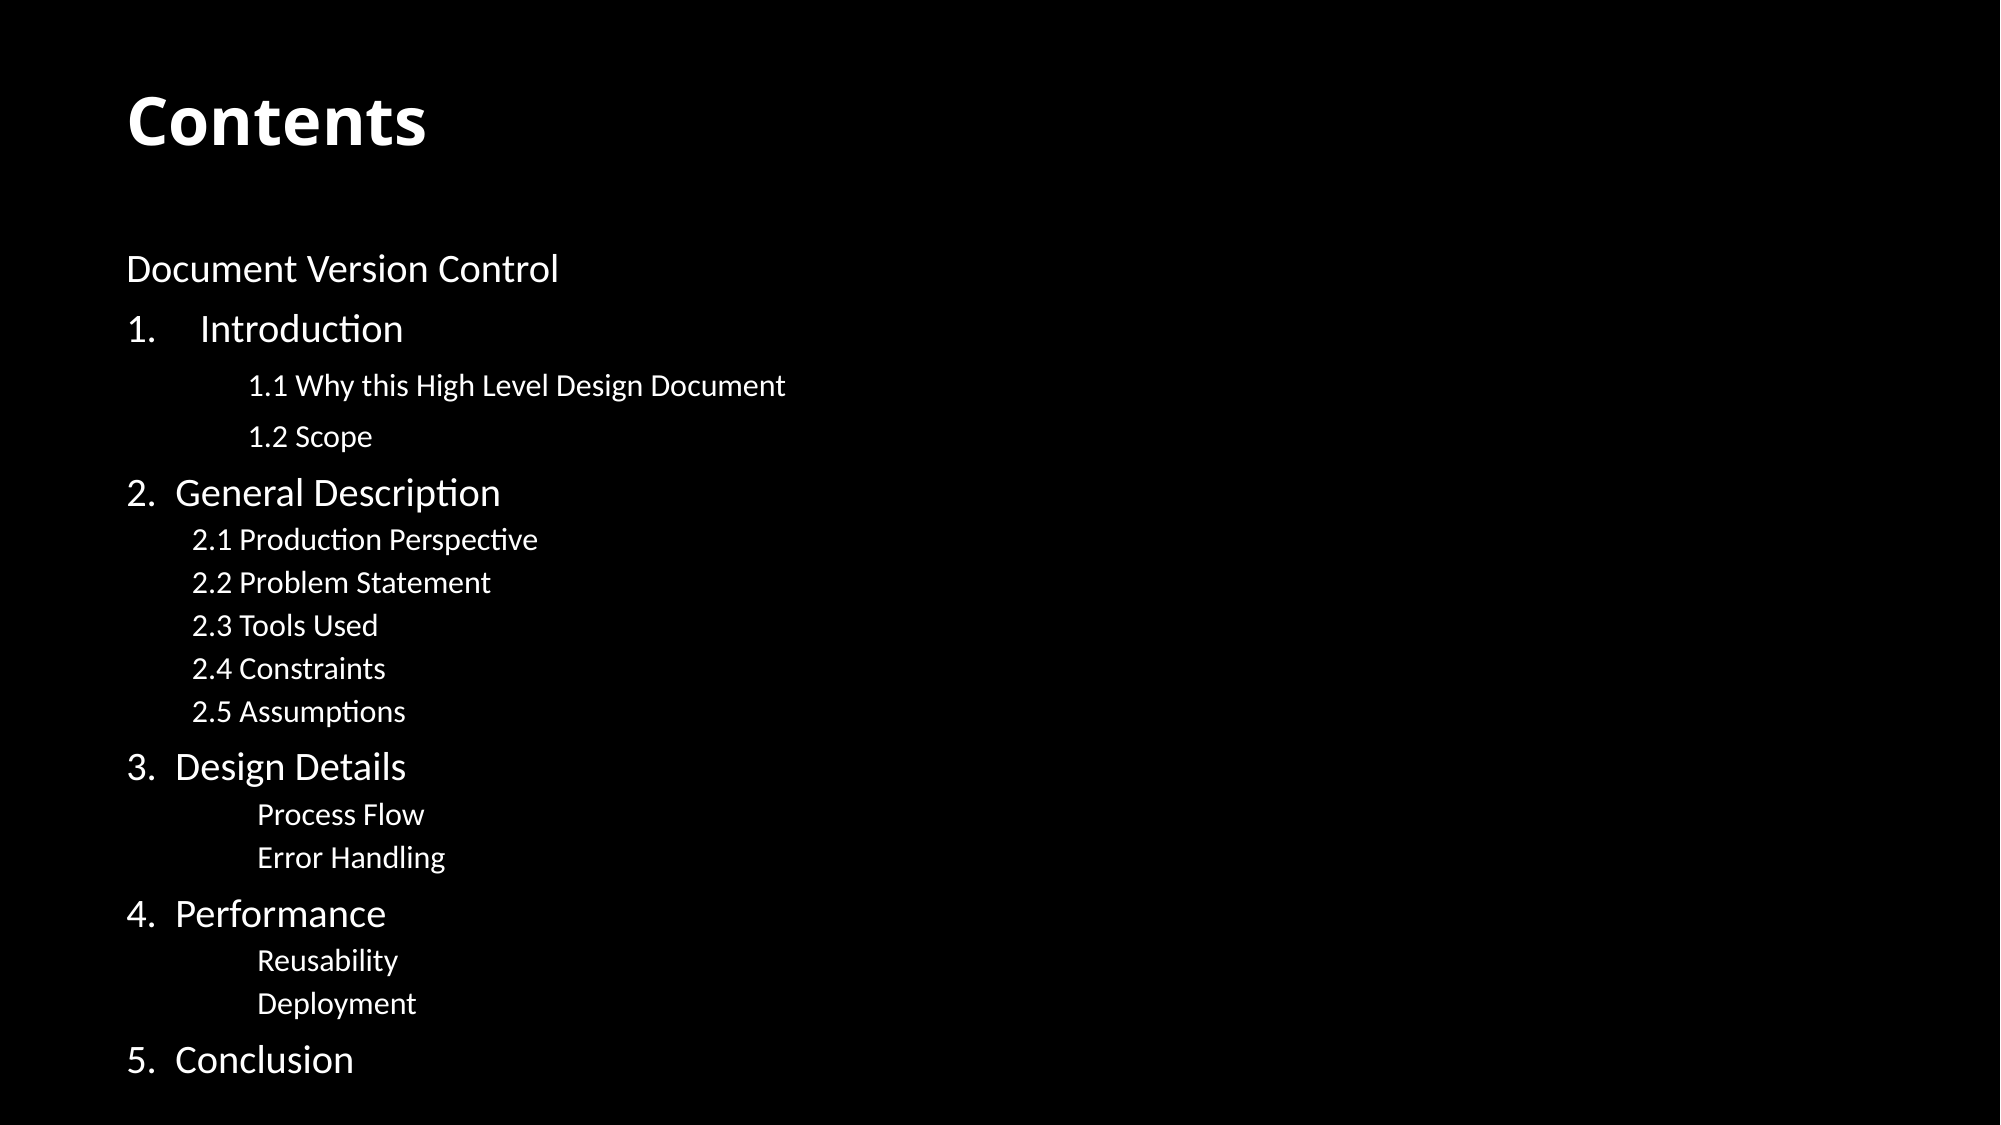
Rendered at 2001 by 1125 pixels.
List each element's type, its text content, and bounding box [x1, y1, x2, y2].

list Document Version Control Introduction 1.1 Why this High Level Design Document 1.2 Scope General Description 2.1 Production Perspective 2.2 Problem Statement 2.3 Tools Used 2.4 Constraints 2.5 Assumptions Design Details Process Flow Error Handling Performance Reusability Deployment Conclusion [111, 239, 1837, 1100]
title Contents [111, 52, 1837, 195]
